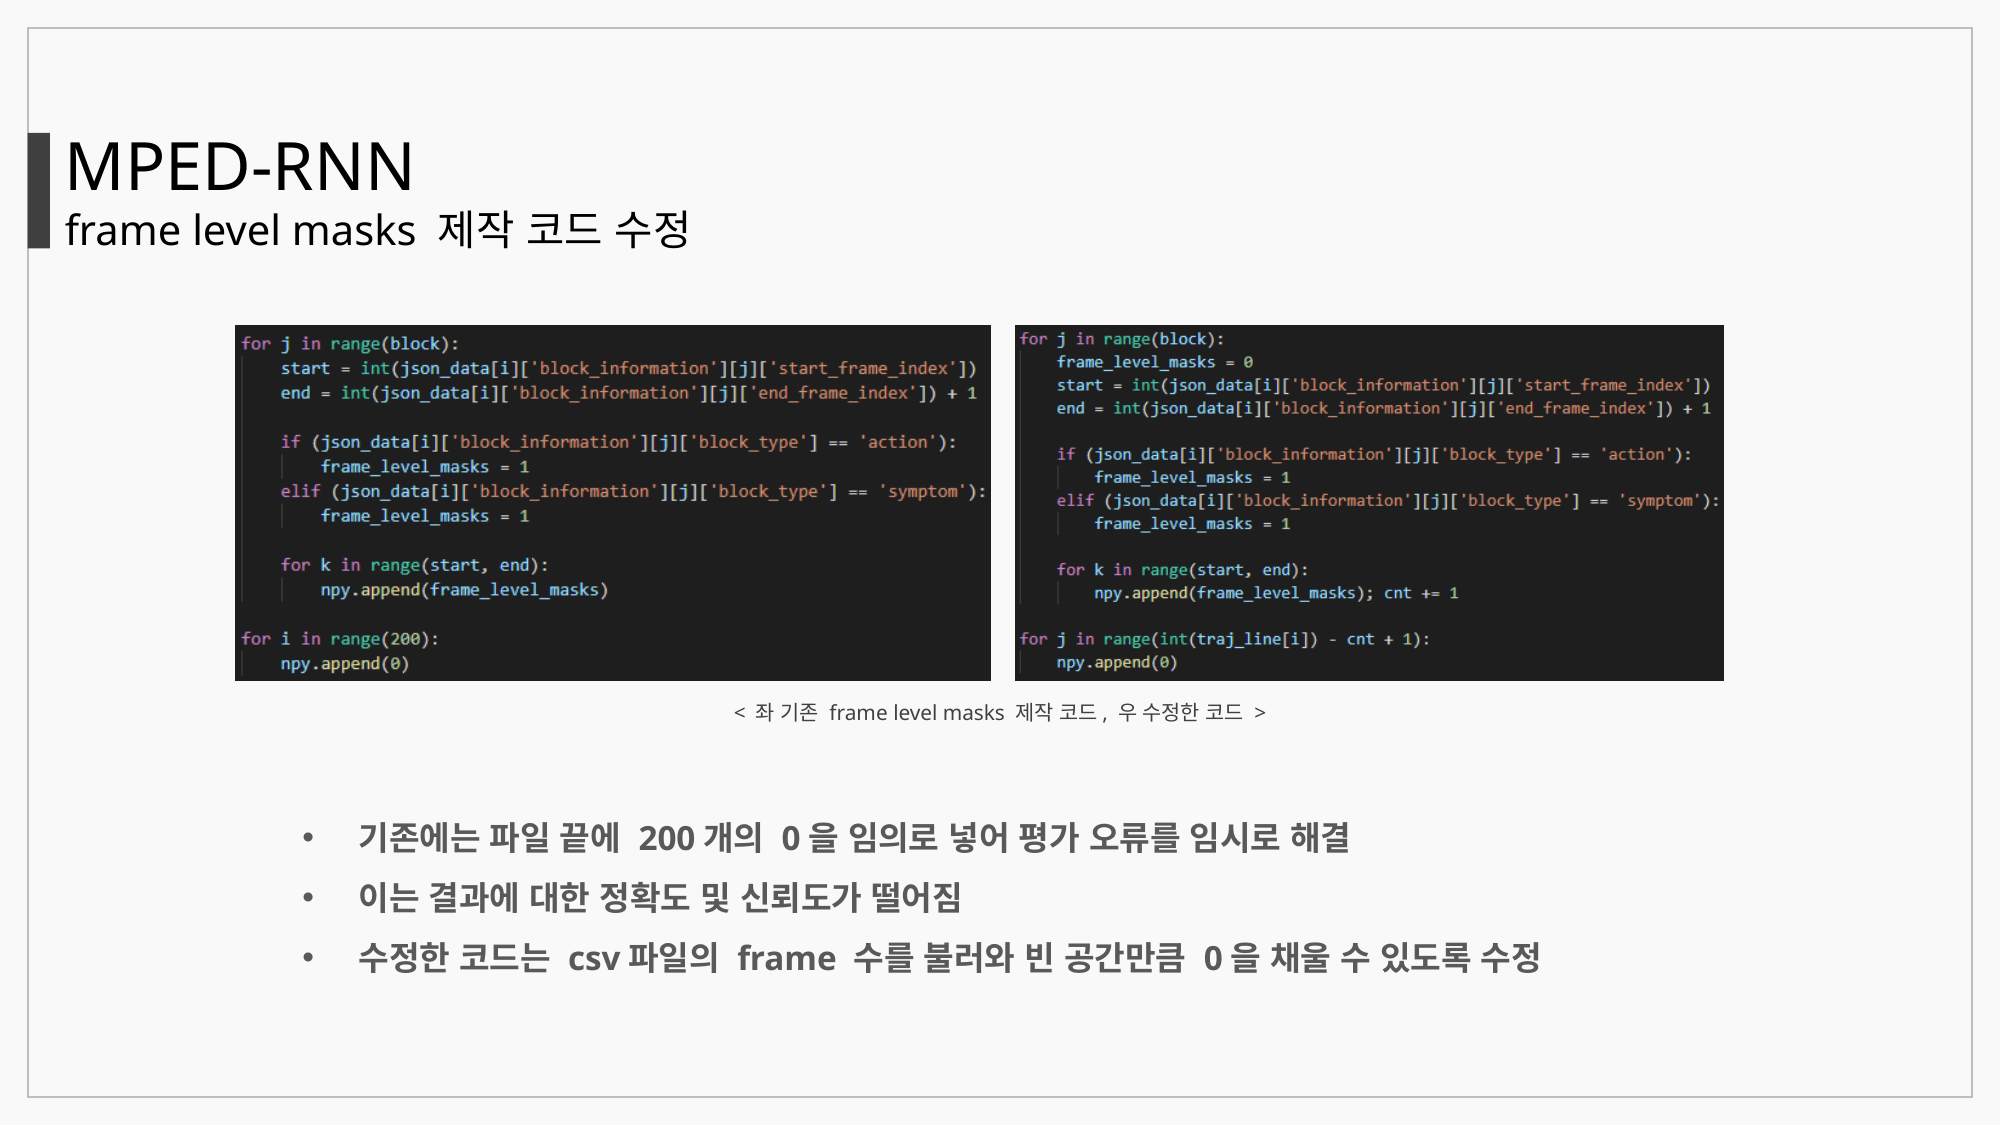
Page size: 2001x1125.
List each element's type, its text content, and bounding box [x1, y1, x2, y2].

text_box [27, 132, 50, 249]
text_box [27, 27, 1973, 1098]
text_box < 좌 기존 frame level masks 제작 코드, 우 수정한 코드 > [510, 691, 1490, 732]
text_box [234, 325, 1724, 681]
text_box MPED-RNN frame level masks 제작 코드 수정 [50, 116, 1045, 262]
text_box 기존에는 파일 끝에 200개의 0을 임의로 넣어 평가 오류를 임시로 해결 이는 결과에 대한 정확도 및 신뢰도가 떨어짐 수정한 코드는 csv파일의 frame 수를 불러와 빈 공간만큼 0을 채울 수 있도록 수정 [287, 789, 1713, 985]
